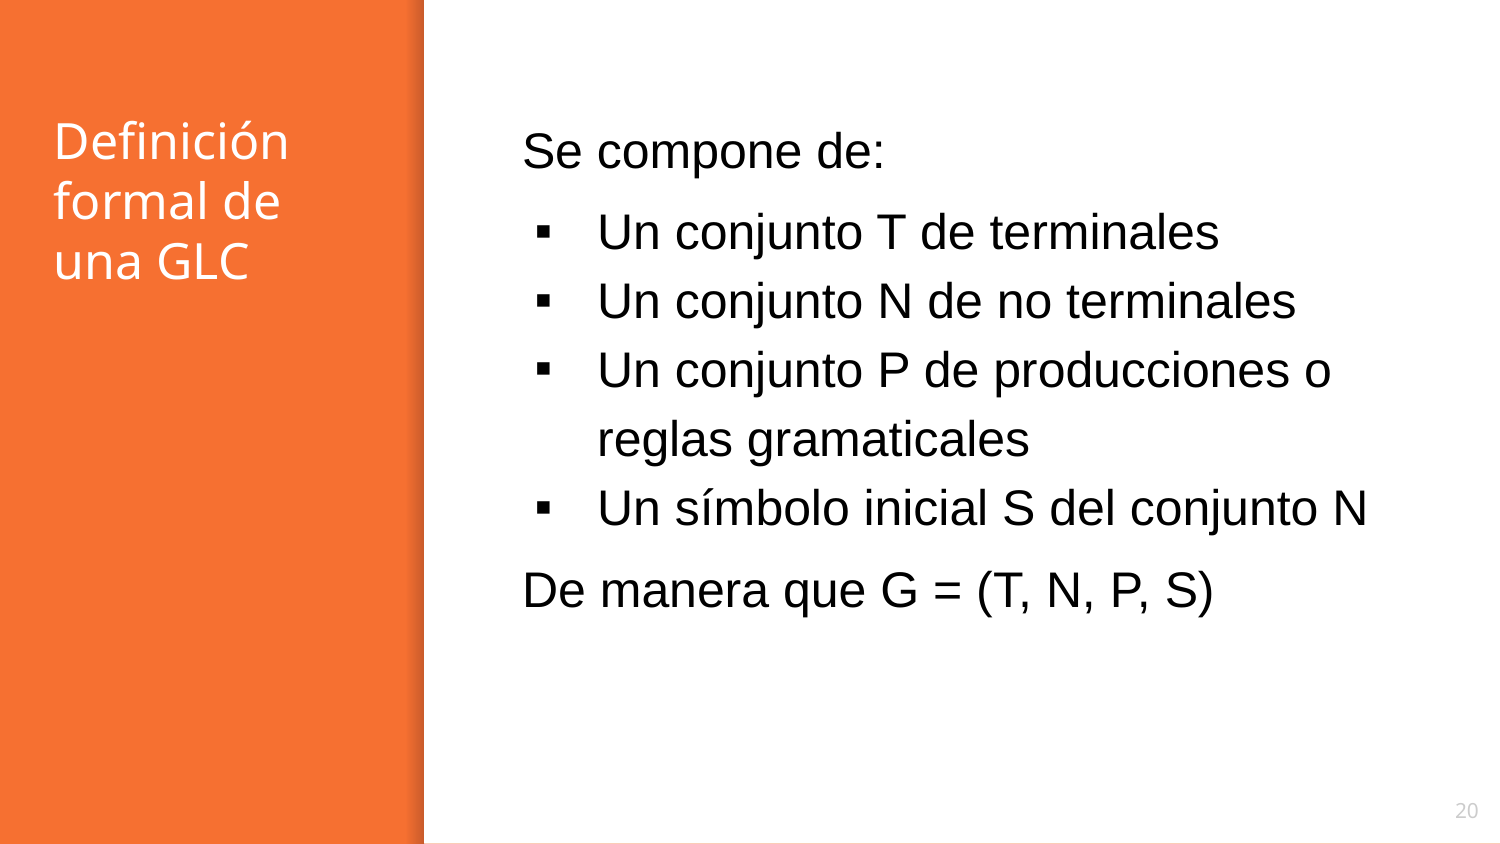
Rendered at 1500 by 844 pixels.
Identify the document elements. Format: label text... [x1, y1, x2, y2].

title Definición formal de una GLC [38, 94, 375, 748]
list Se compone de: Un conjunto T de terminales Un conjunto N de no terminales Un conjunto P de producciones o reglas gramaticales Un símbolo inicial S del conjunto N De manera que G = (T, N, P, S) [506, 94, 1425, 748]
slide_number ‹#› [1403, 779, 1494, 844]
